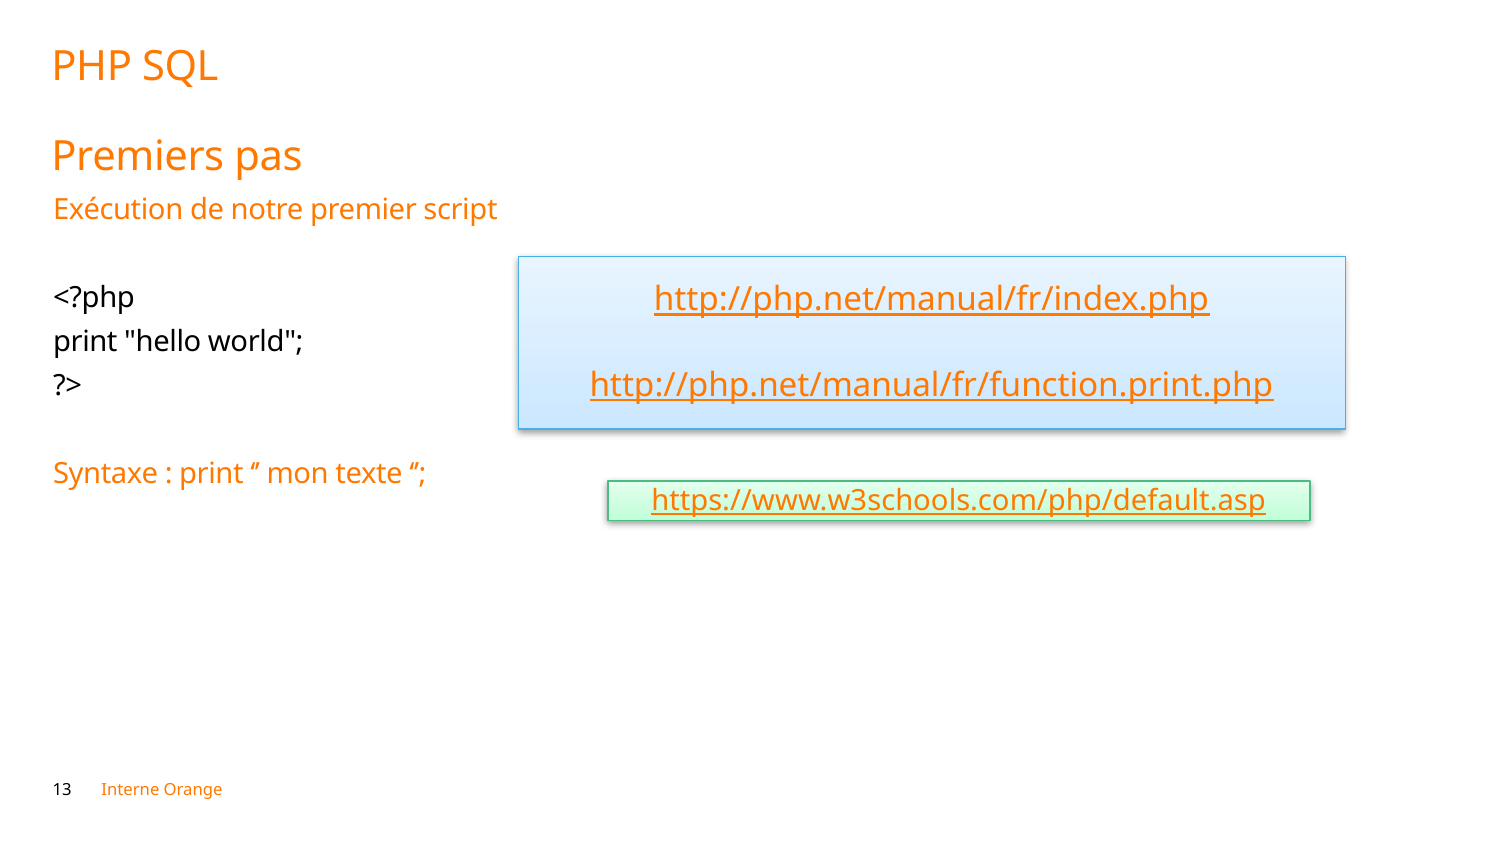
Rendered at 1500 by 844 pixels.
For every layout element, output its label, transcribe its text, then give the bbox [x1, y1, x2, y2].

text_box https://www.w3schools.com/php/default.asp [607, 480, 1311, 521]
title PHP SQL Premiers pas [51, 43, 1449, 186]
text_box http://php.net/manual/fr/index.php http://php.net/manual/fr/function.print.php [518, 256, 1346, 430]
list Exécution de notre premier script <?php print "hello world"; ?> Syntaxe : print ‘’ mon texte ‘’; [53, 194, 1447, 540]
